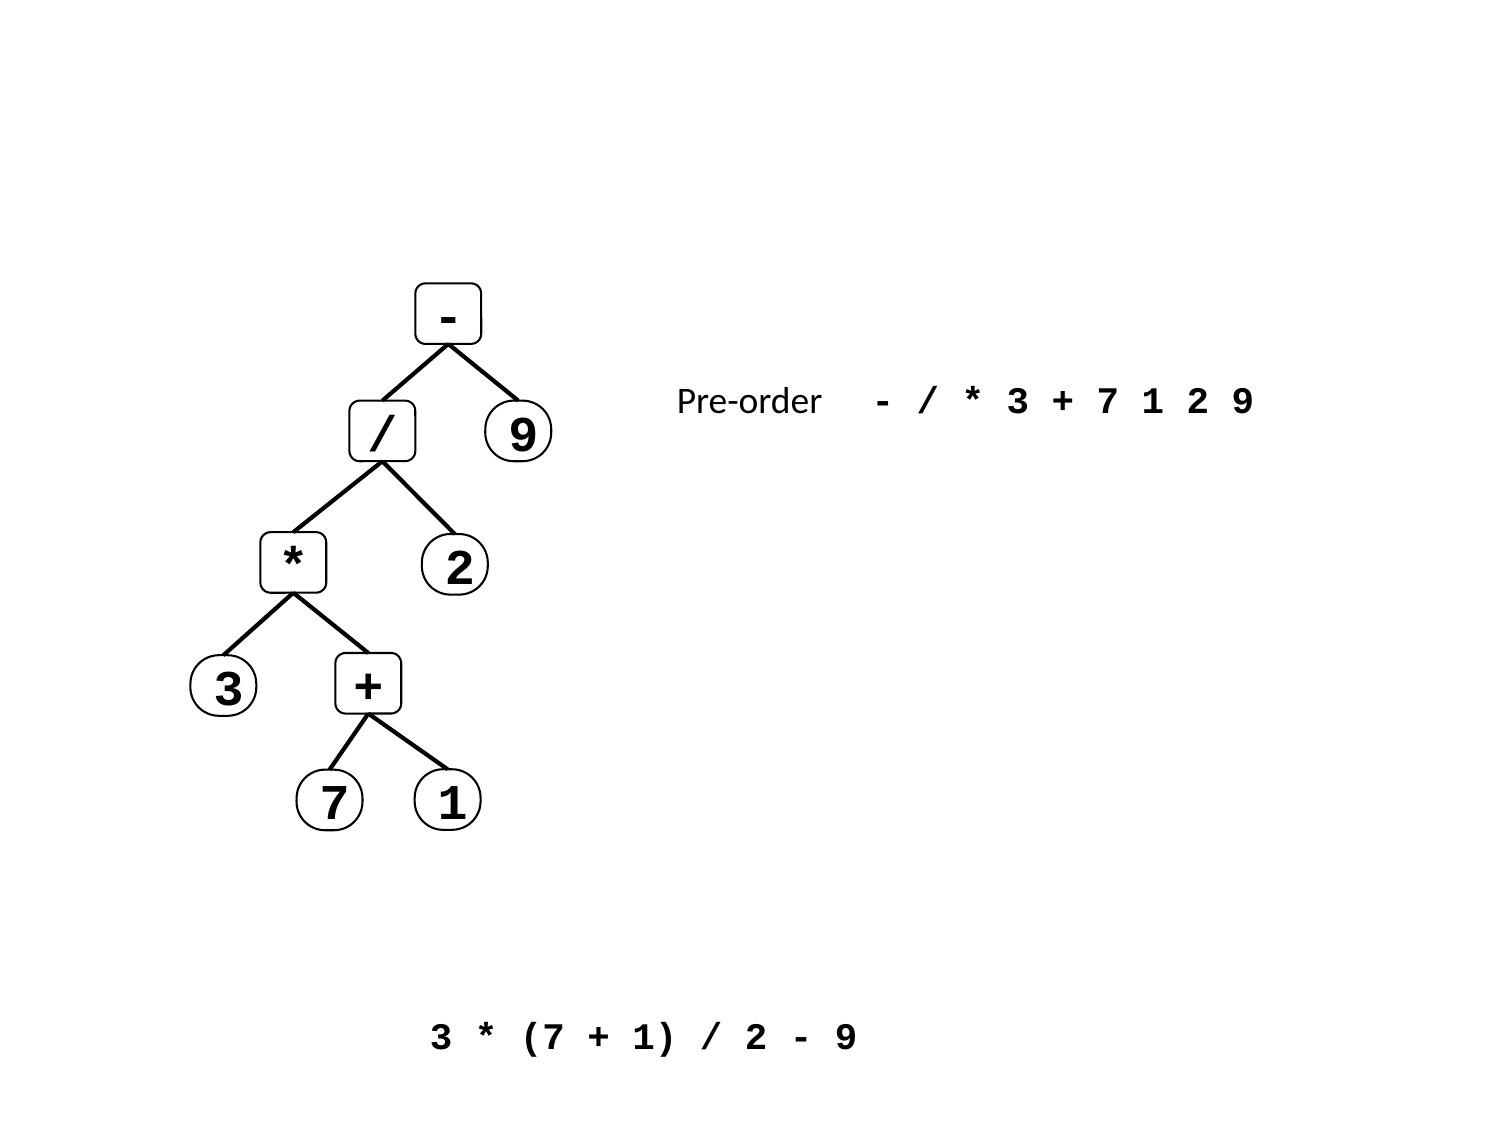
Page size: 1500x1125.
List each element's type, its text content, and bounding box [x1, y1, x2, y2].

text_box + [334, 651, 403, 713]
text_box * [259, 531, 328, 592]
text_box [293, 592, 369, 654]
text_box 7 [295, 768, 364, 832]
text_box - [414, 282, 483, 343]
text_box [382, 343, 448, 401]
text_box 1 [413, 768, 482, 831]
text_box / [348, 399, 417, 461]
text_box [382, 461, 455, 535]
text_box - / * 3 + 7 1 2 9 [856, 368, 1270, 429]
text_box 3 [189, 654, 258, 717]
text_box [329, 713, 369, 770]
text_box 2 [420, 532, 489, 596]
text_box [369, 713, 448, 770]
text_box 9 [484, 399, 553, 463]
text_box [448, 343, 519, 401]
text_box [293, 461, 383, 533]
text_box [223, 592, 294, 656]
text_box 3 * (7 + 1) / 2 - 9 [415, 1004, 873, 1065]
text_box Pre-order [662, 368, 838, 429]
